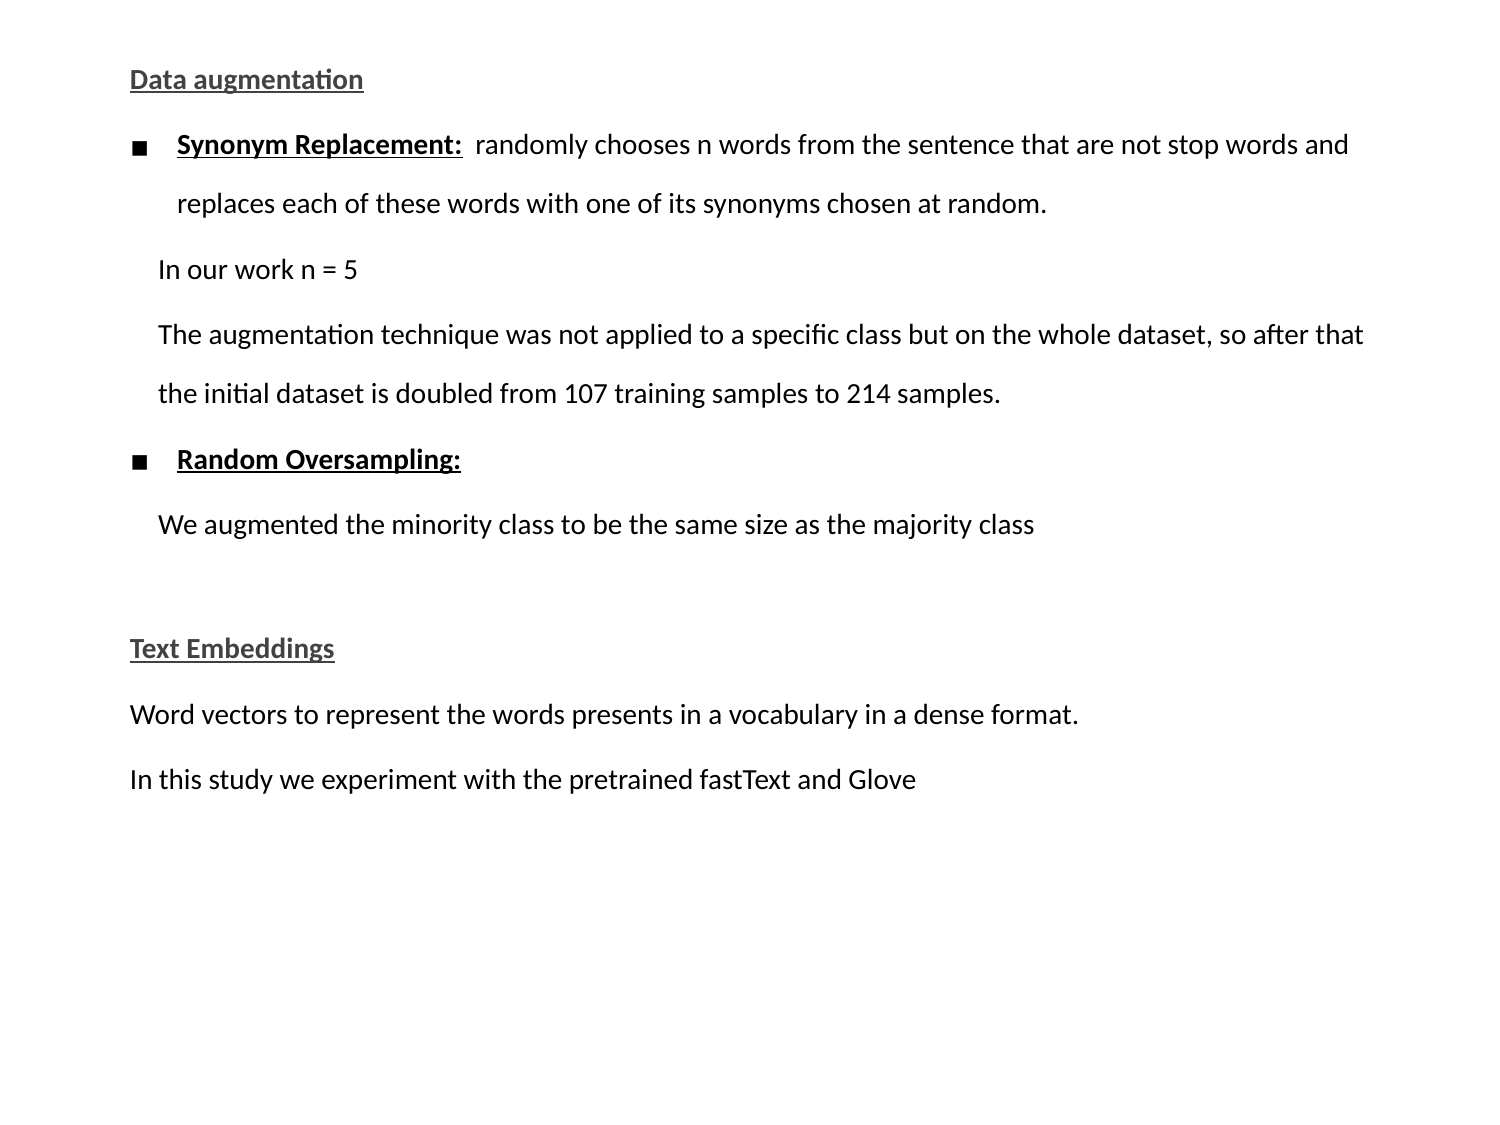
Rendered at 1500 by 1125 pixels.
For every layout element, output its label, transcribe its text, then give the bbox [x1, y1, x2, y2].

text_box Data augmentation Synonym Replacement: randomly chooses n words from the sentence that are not stop words and replaces each of these words with one of its synonyms chosen at random. In our work n = 5 The augmentation technique was not applied to a specific class but on the whole dataset, so after that the initial dataset is doubled from 107 training samples to 214 samples. Random Oversampling: We augmented the minority class to be the same size as the majority class Text Embeddings Word vectors to represent the words presents in a vocabulary in a dense format. In this study we experiment with the pretrained fastText and Glove [115, 20, 1385, 1125]
